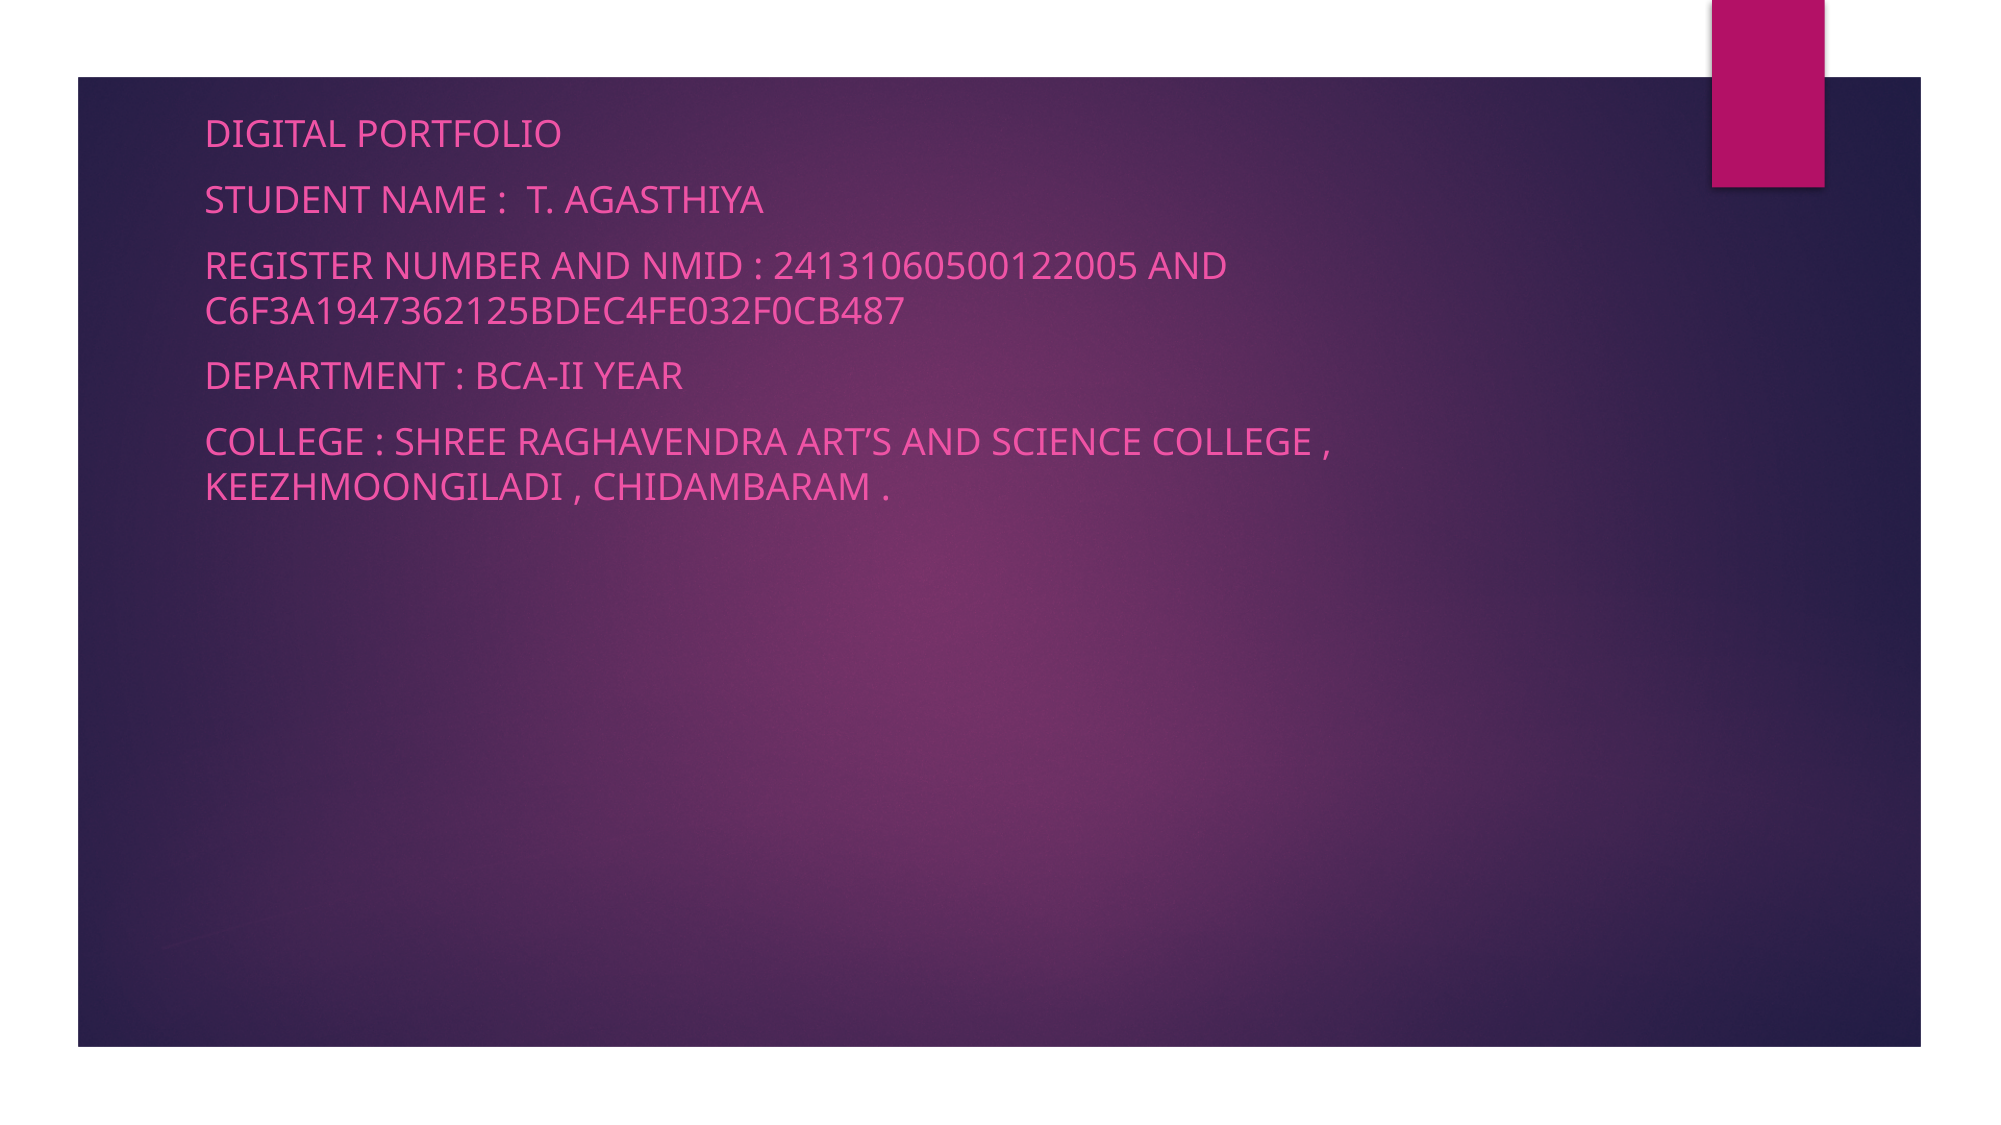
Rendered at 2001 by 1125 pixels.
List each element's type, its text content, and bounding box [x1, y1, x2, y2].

subtitle DIGITAL PORTFOLIO Student name : t. Agasthiya Register number and nmid : 24131060500122005 and C6F3A1947362125BDEC4FE032F0CB487 Department : bca-II year College : shree Raghavendra Art’s and Science College , keezhmoongiladi , chidambaram . [189, 102, 1540, 531]
